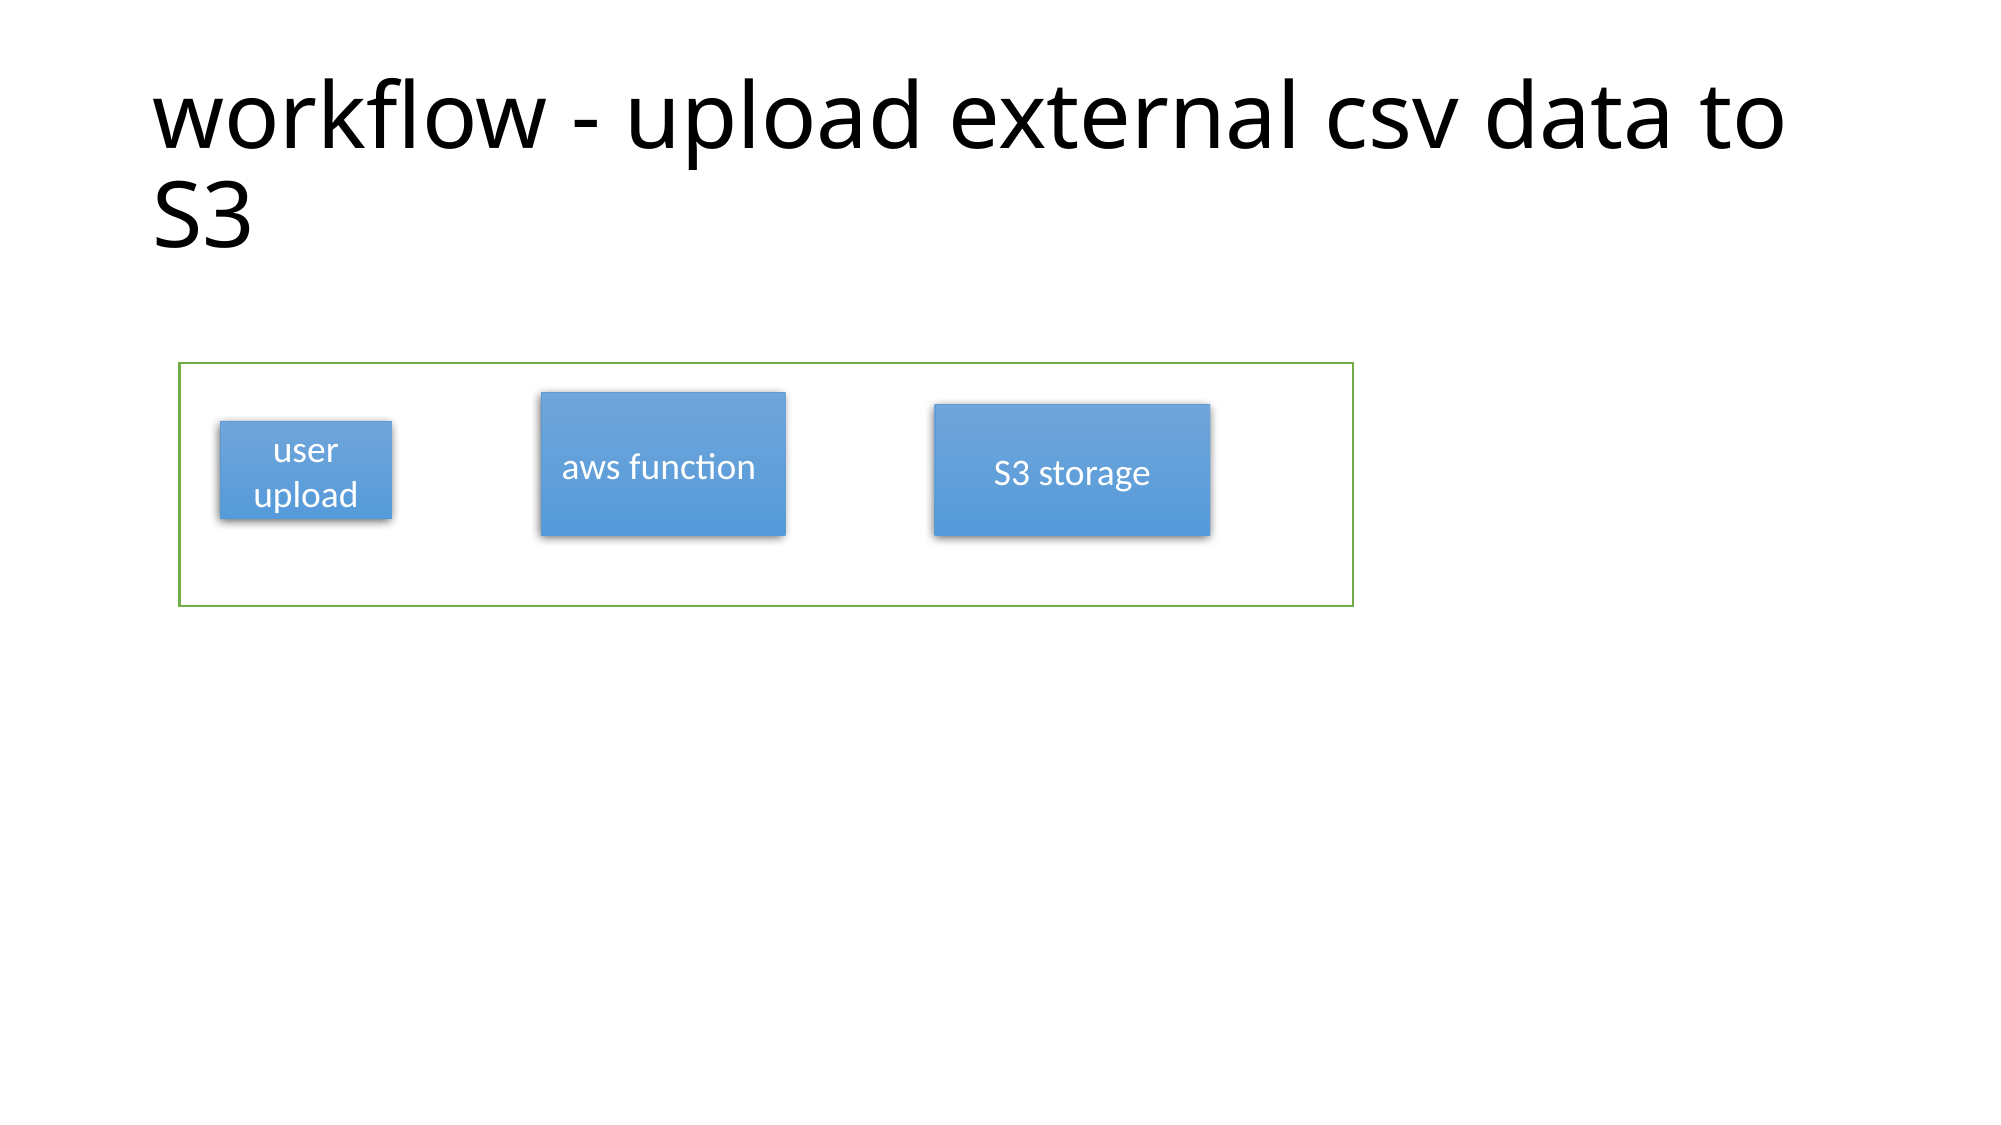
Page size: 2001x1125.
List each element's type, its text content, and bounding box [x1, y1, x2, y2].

text_box user upload [220, 421, 392, 519]
text_box aws function [541, 392, 786, 536]
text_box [391, 464, 542, 471]
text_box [785, 464, 935, 471]
title workflow - upload external csv data to S3 [137, 59, 1863, 278]
text_box S3 storage [934, 404, 1211, 536]
text_box up [178, 362, 1354, 607]
